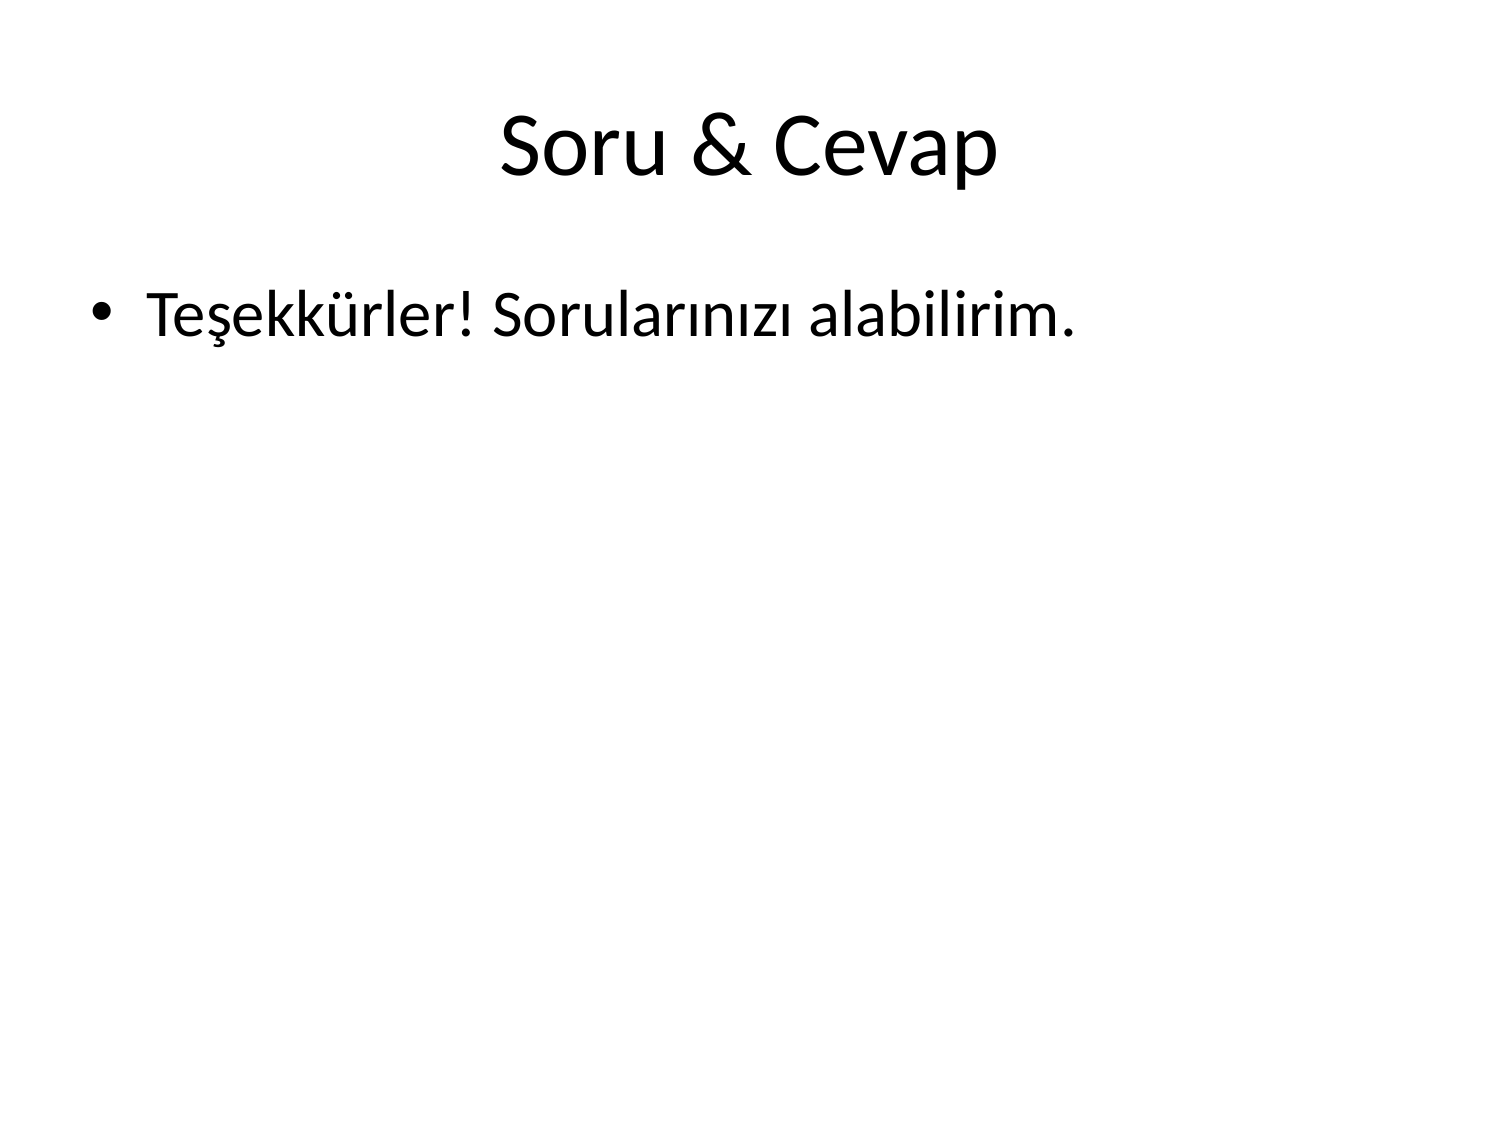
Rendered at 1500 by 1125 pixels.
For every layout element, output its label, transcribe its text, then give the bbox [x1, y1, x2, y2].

title Soru & Cevap [75, 45, 1425, 233]
list Teşekkürler! Sorularınızı alabilirim. [75, 262, 1425, 1005]
